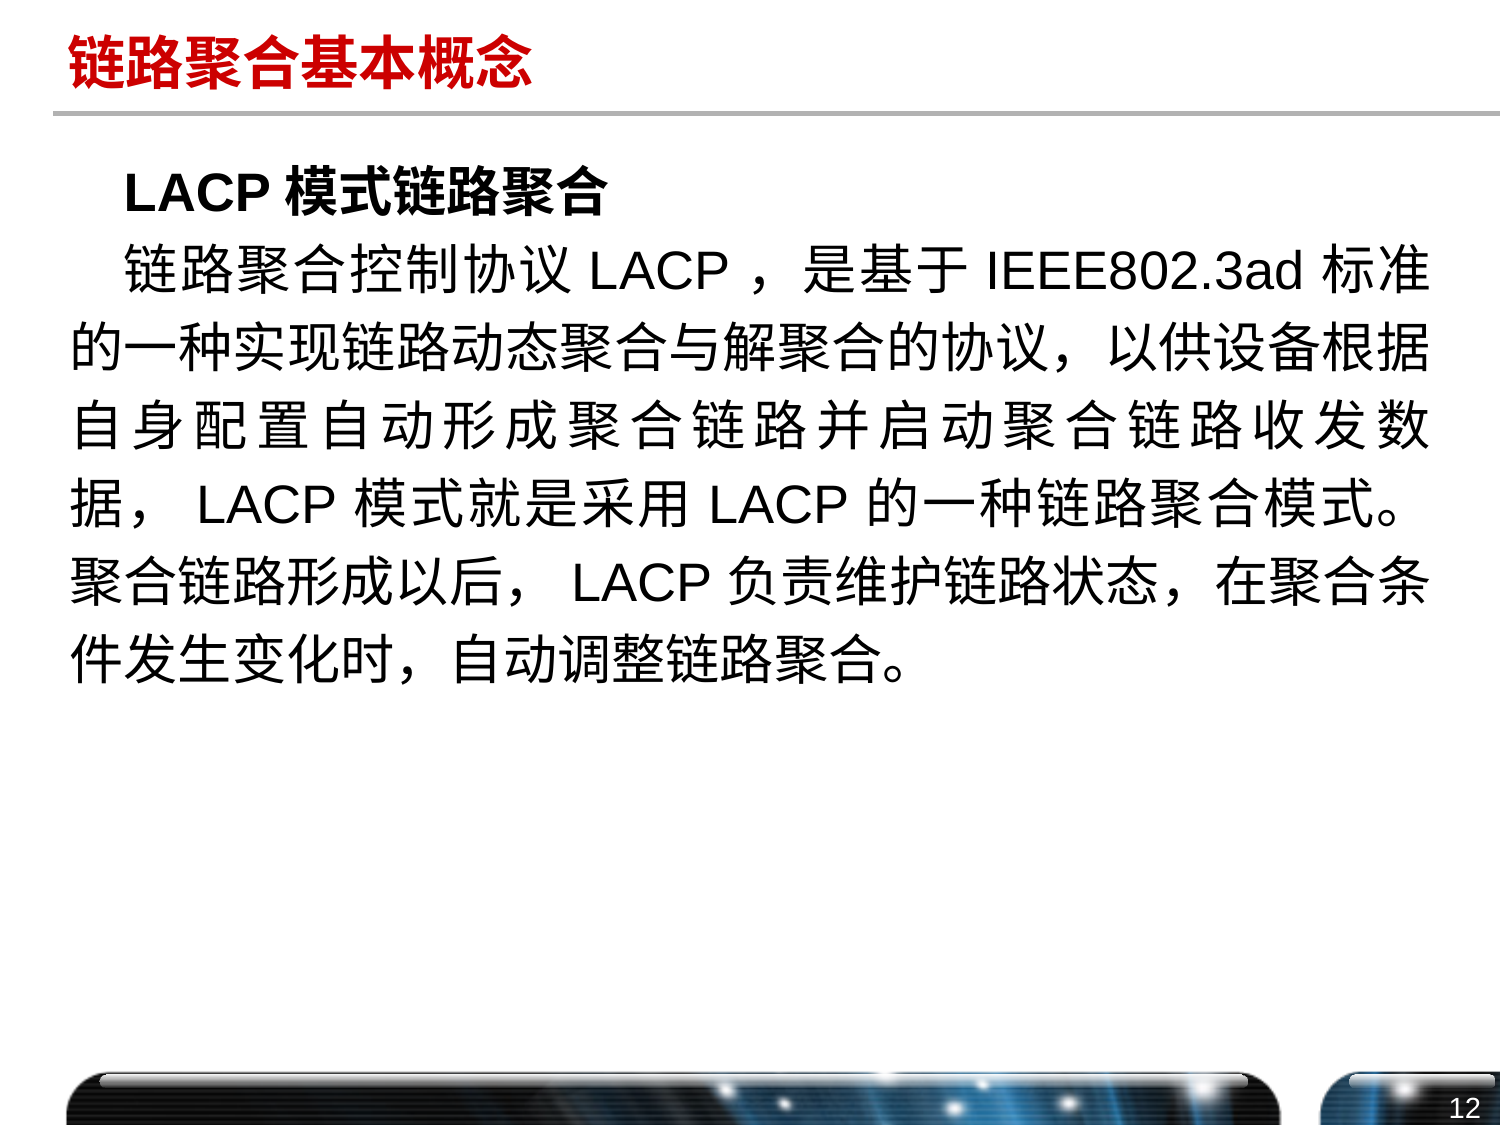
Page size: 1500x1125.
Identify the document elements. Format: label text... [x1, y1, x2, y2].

picture [50, 1051, 1500, 1125]
text_box LACP模式链路聚合 链路聚合控制协议LACP，是基于IEEE802.3ad标准的一种实现链路动态聚合与解聚合的协议，以供设备根据自身配置自动形成聚合链路并启动聚合链路收发数据，LACP模式就是采用LACP的一种链路聚合模式。聚合链路形成以后，LACP负责维护链路状态，在聚合条件发生变化时，自动调整链路聚合。 [54, 137, 1447, 698]
title 链路聚合基本概念 [52, 11, 1241, 112]
